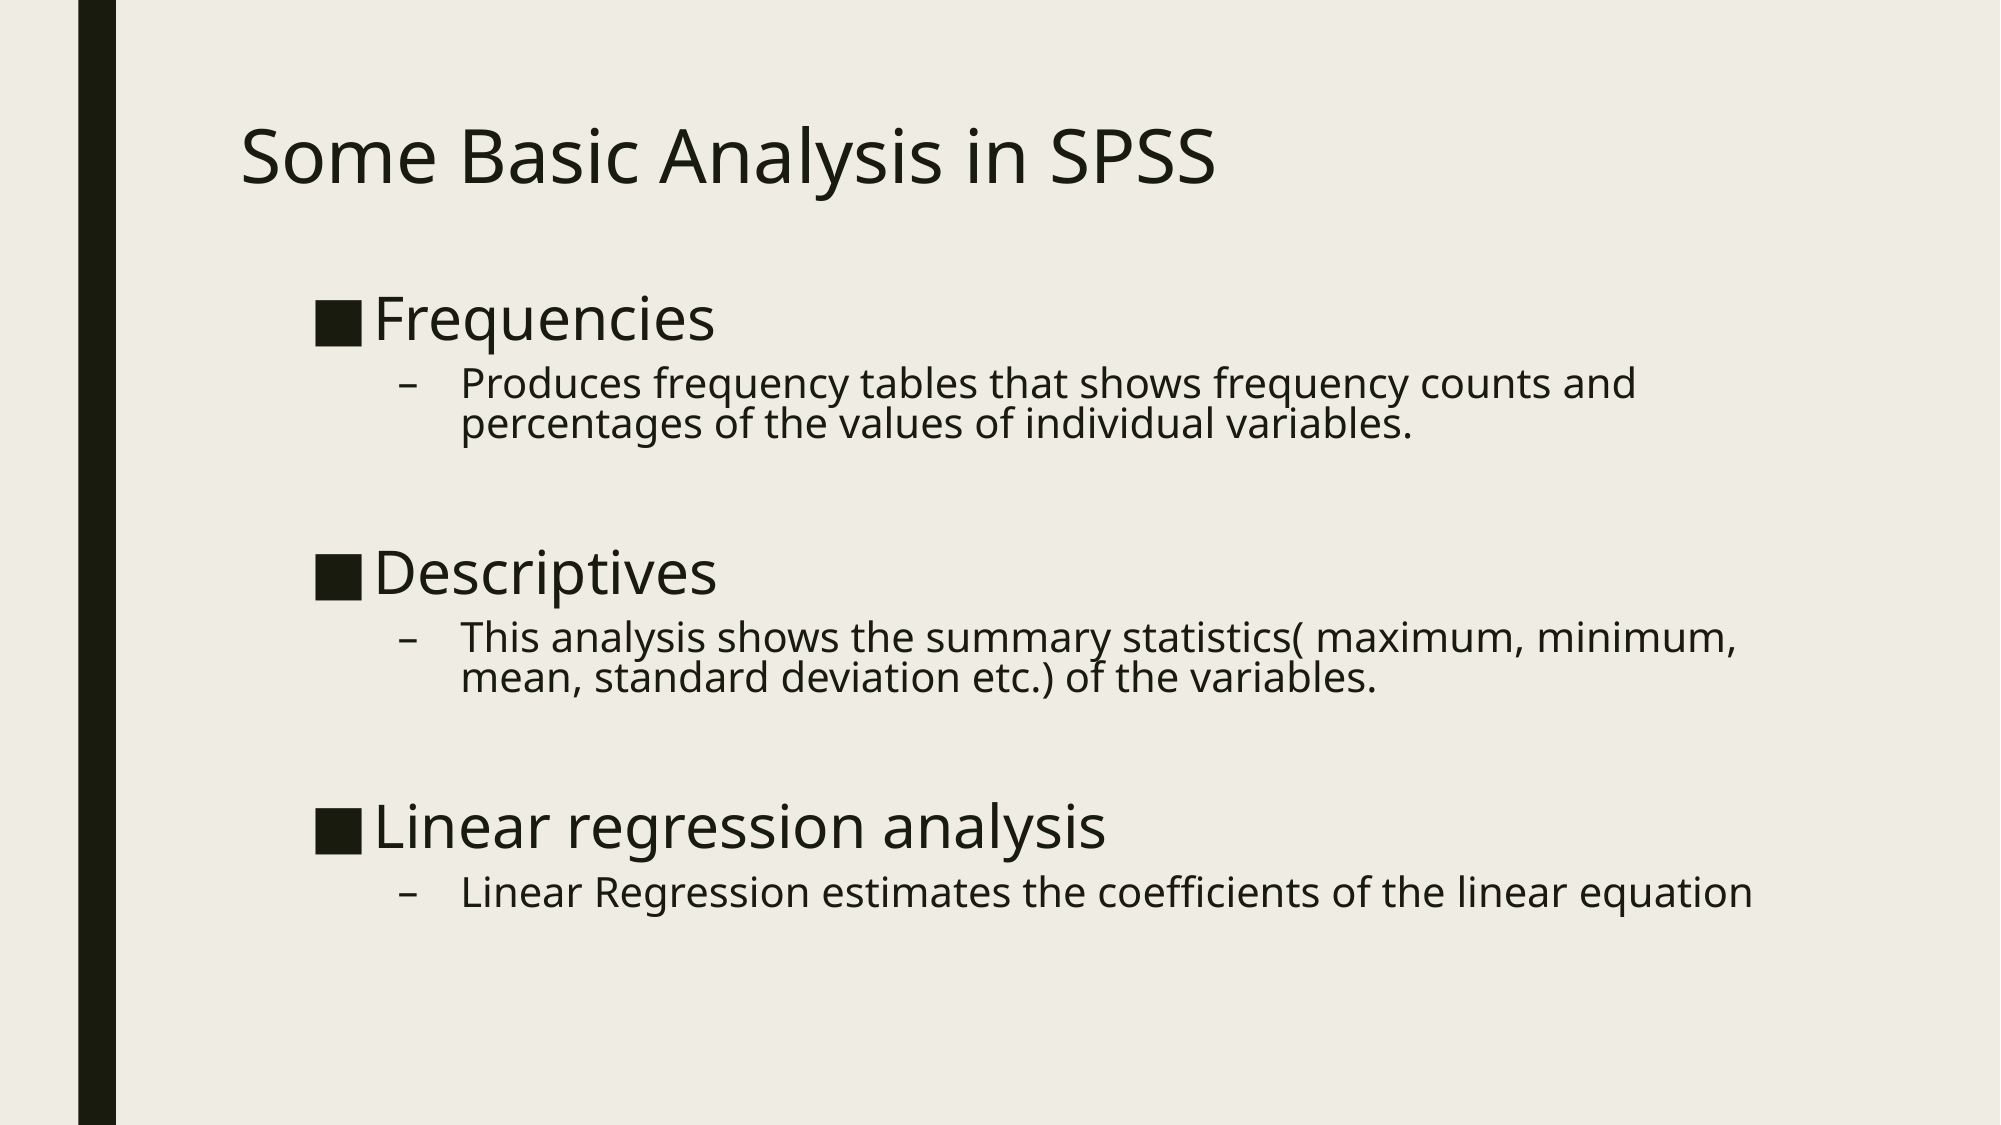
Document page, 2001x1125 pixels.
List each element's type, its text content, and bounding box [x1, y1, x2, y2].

title Some Basic Analysis in SPSS [225, 112, 1800, 265]
list Frequencies Produces frequency tables that shows frequency counts and percentages of the values of individual variables. Descriptives This analysis shows the summary statistics( maximum, minimum, mean, standard deviation etc.) of the variables. Linear regression analysis Linear Regression estimates the coefficients of the linear equation [295, 286, 1800, 963]
